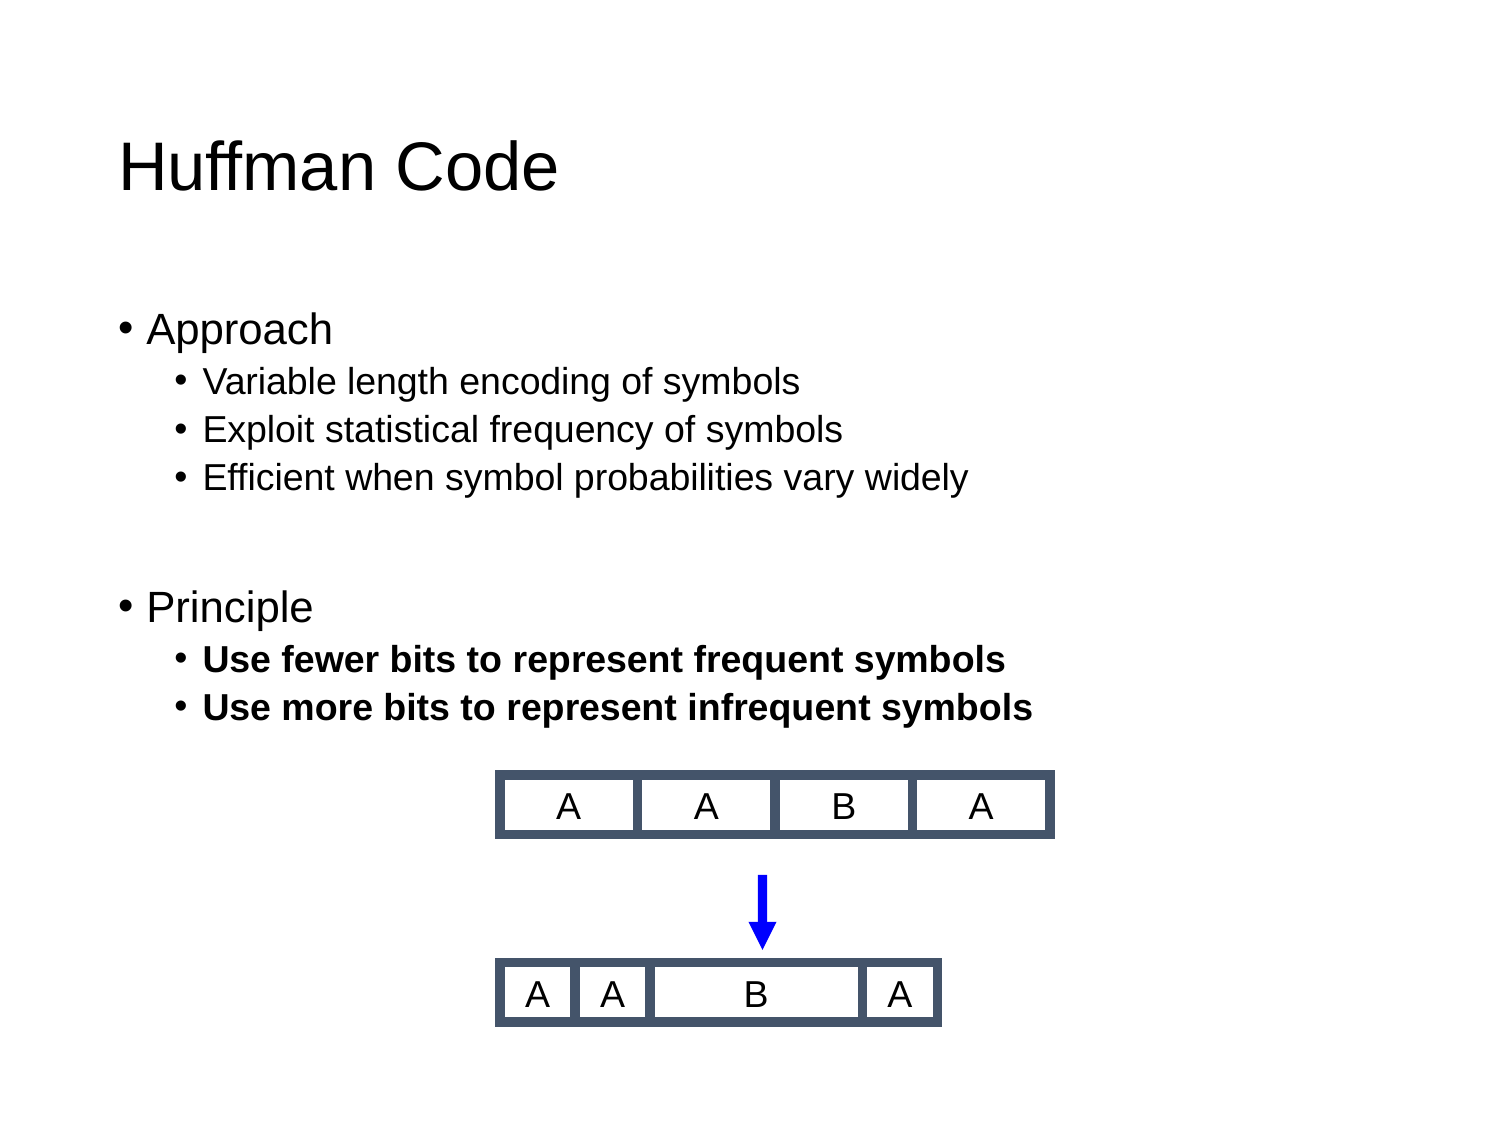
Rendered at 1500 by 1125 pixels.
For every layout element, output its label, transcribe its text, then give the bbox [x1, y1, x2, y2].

text_box B [774, 774, 912, 835]
list Approach Variable length encoding of symbols Exploit statistical frequency of symbols Efficient when symbol probabilities vary widely Principle Use fewer bits to represent frequent symbols Use more bits to represent infrequent symbols [103, 299, 1397, 1014]
text_box B [649, 962, 863, 1023]
text_box [756, 874, 769, 950]
text_box A [637, 774, 774, 835]
text_box A [574, 962, 649, 1023]
text_box A [912, 774, 1050, 835]
text_box A [863, 962, 938, 1023]
title Huffman Code [103, 59, 1397, 278]
text_box A [499, 962, 574, 1023]
text_box A [499, 774, 637, 835]
